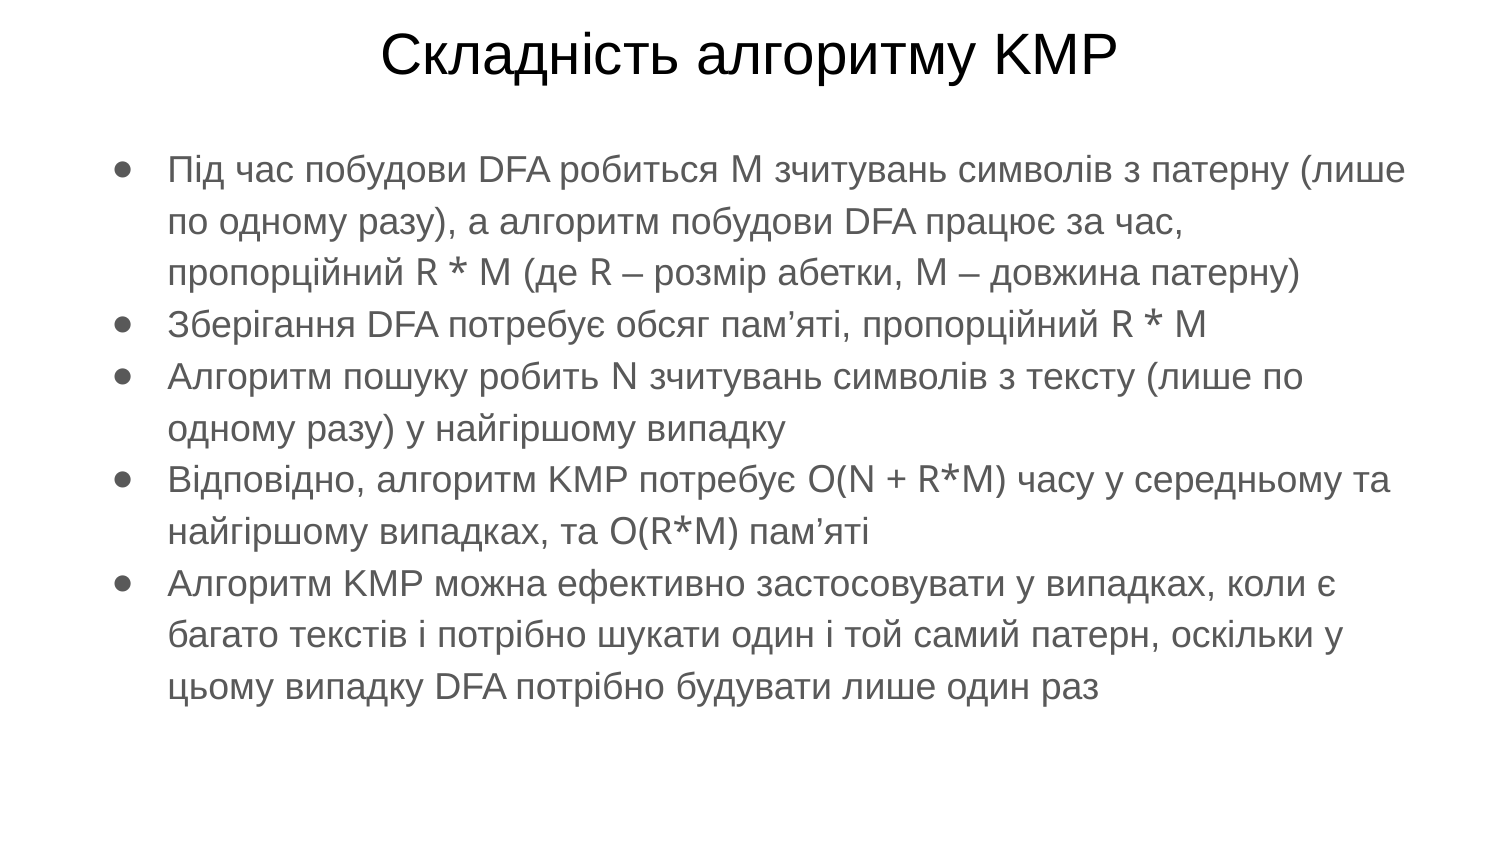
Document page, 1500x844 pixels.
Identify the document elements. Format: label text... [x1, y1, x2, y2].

list Під час побудови DFA робиться M зчитувань символів з патерну (лише по одному разу), а алгоритм побудови DFA працює за час, пропорційний R * M (де R – розмір абетки, M – довжина патерну) Зберігання DFA потребує обсяг пам’яті, пропорційний R * M Алгоритм пошуку робить N зчитувань символів з тексту (лише по одному разу) у найгіршому випадку Відповідно, алгоритм KMP потребує O(N + R*M) часу у середньому та найгіршому випадках, та O(R*M) пам’яті Алгоритм KMP можна ефективно застосовувати у випадках, коли є багато текстів і потрібно шукати один і той самий патерн, оскільки у цьому випадку DFA потрібно будувати лише один раз [77, 123, 1423, 721]
title Складність алгоритму KMP [51, 1, 1449, 96]
